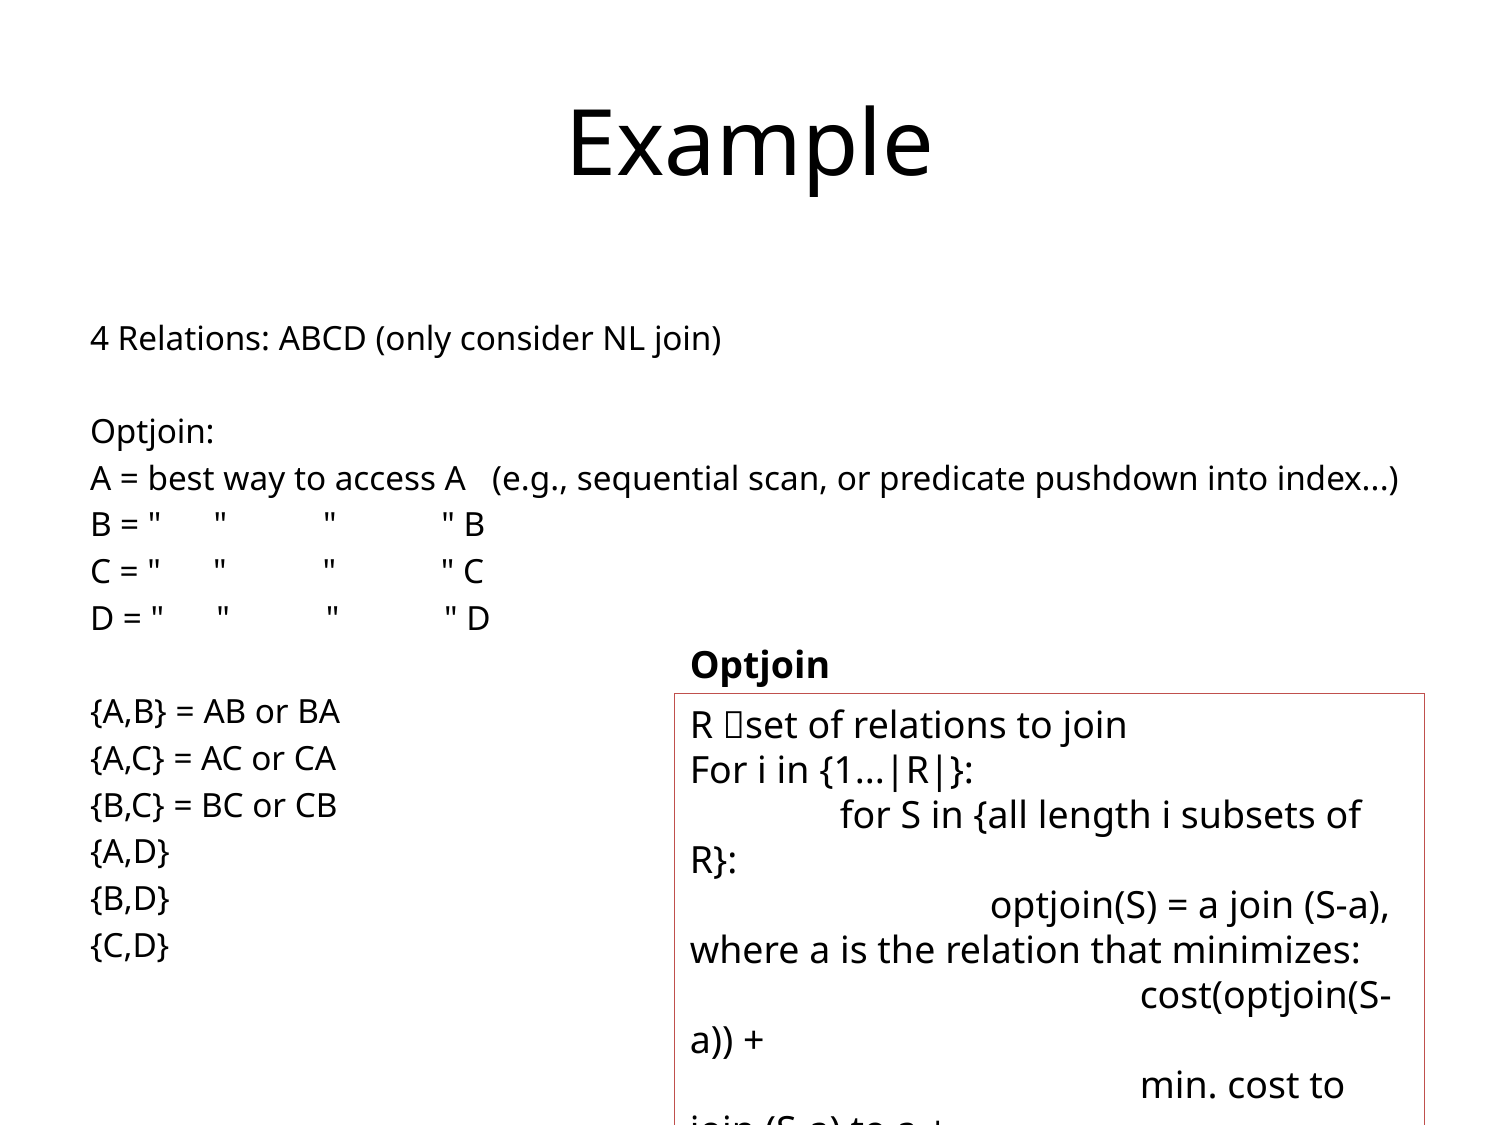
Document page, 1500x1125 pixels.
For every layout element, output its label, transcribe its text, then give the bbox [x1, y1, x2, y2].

list 4 Relations: ABCD (only consider NL join) Optjoin: A = best way to access A (e.g., sequential scan, or predicate pushdown into index...) B = " " " " B C = " " " " C D = " " " " D {A,B} = AB or BA {A,C} = AC or CA {B,C} = BC or CB {A,D} {B,D} {C,D} [75, 262, 1425, 1005]
title Example [75, 45, 1425, 233]
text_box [674, 632, 1426, 1073]
